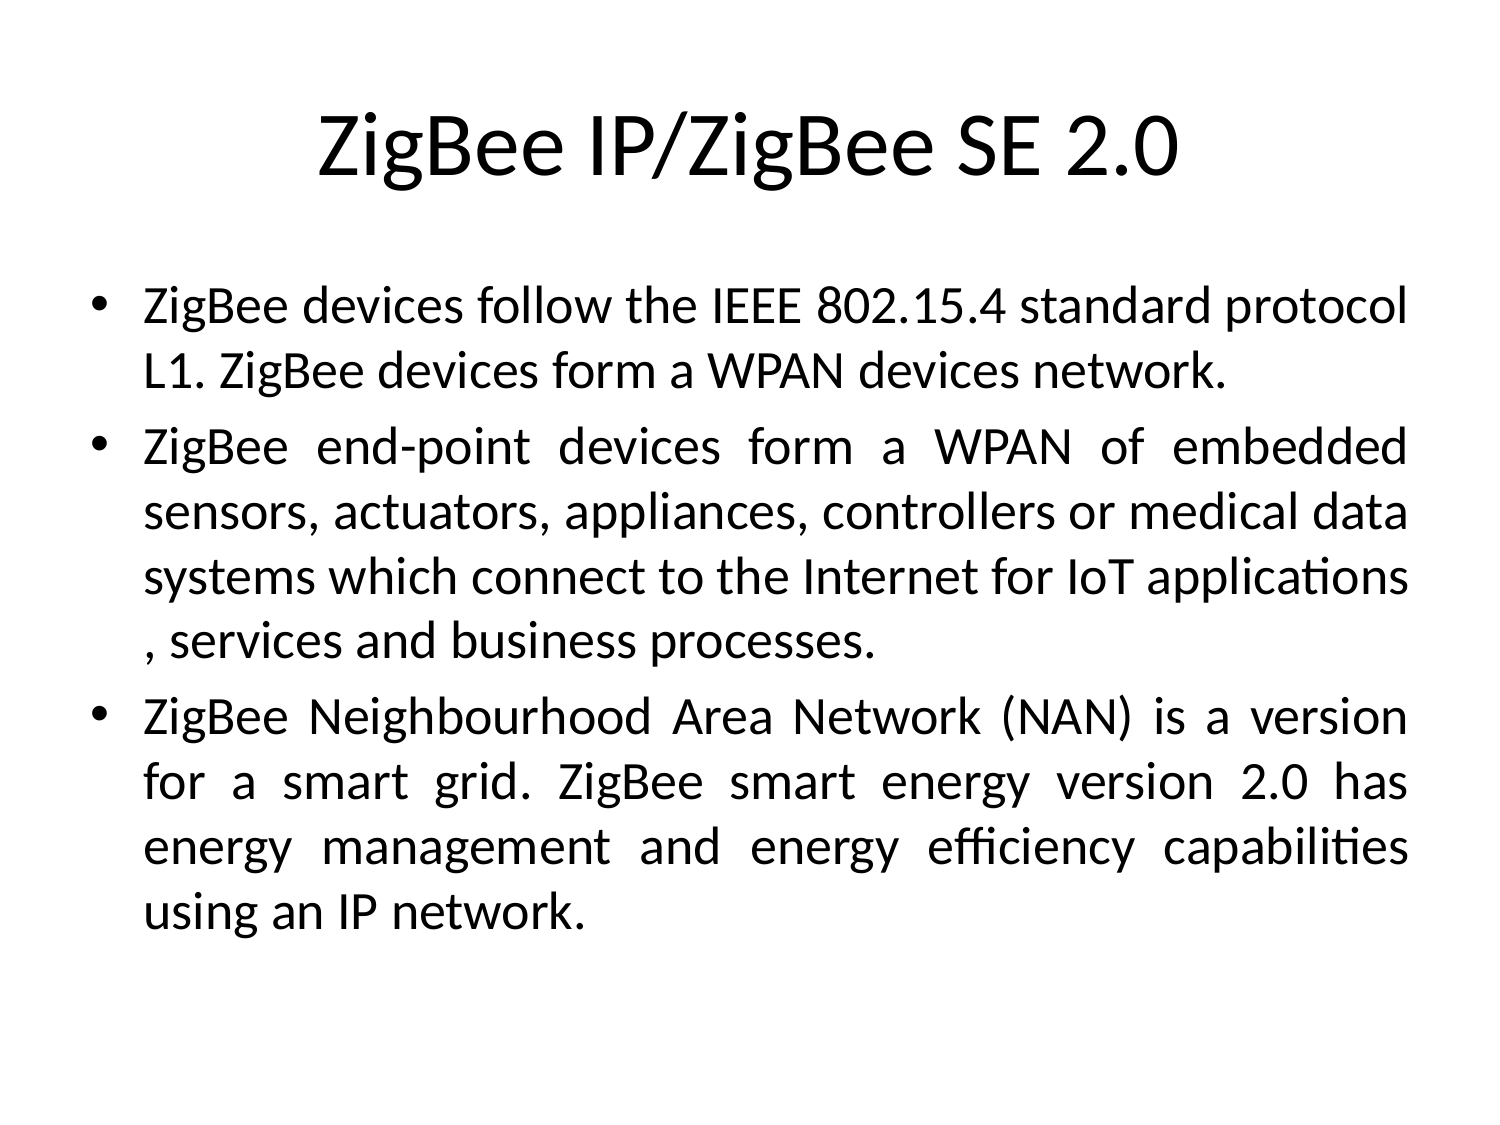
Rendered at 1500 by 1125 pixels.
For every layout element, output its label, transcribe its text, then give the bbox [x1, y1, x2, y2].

list ZigBee devices follow the IEEE 802.15.4 standard protocol L1. ZigBee devices form a WPAN devices network. ZigBee end-point devices form a WPAN of embedded sensors, actuators, appliances, controllers or medical data systems which connect to the Internet for IoT applications , services and business processes. ZigBee Neighbourhood Area Network (NAN) is a version for a smart grid. ZigBee smart energy version 2.0 has energy management and energy efficiency capabilities using an IP network. [75, 262, 1425, 1005]
title ZigBee IP/ZigBee SE 2.0 [75, 45, 1425, 233]
